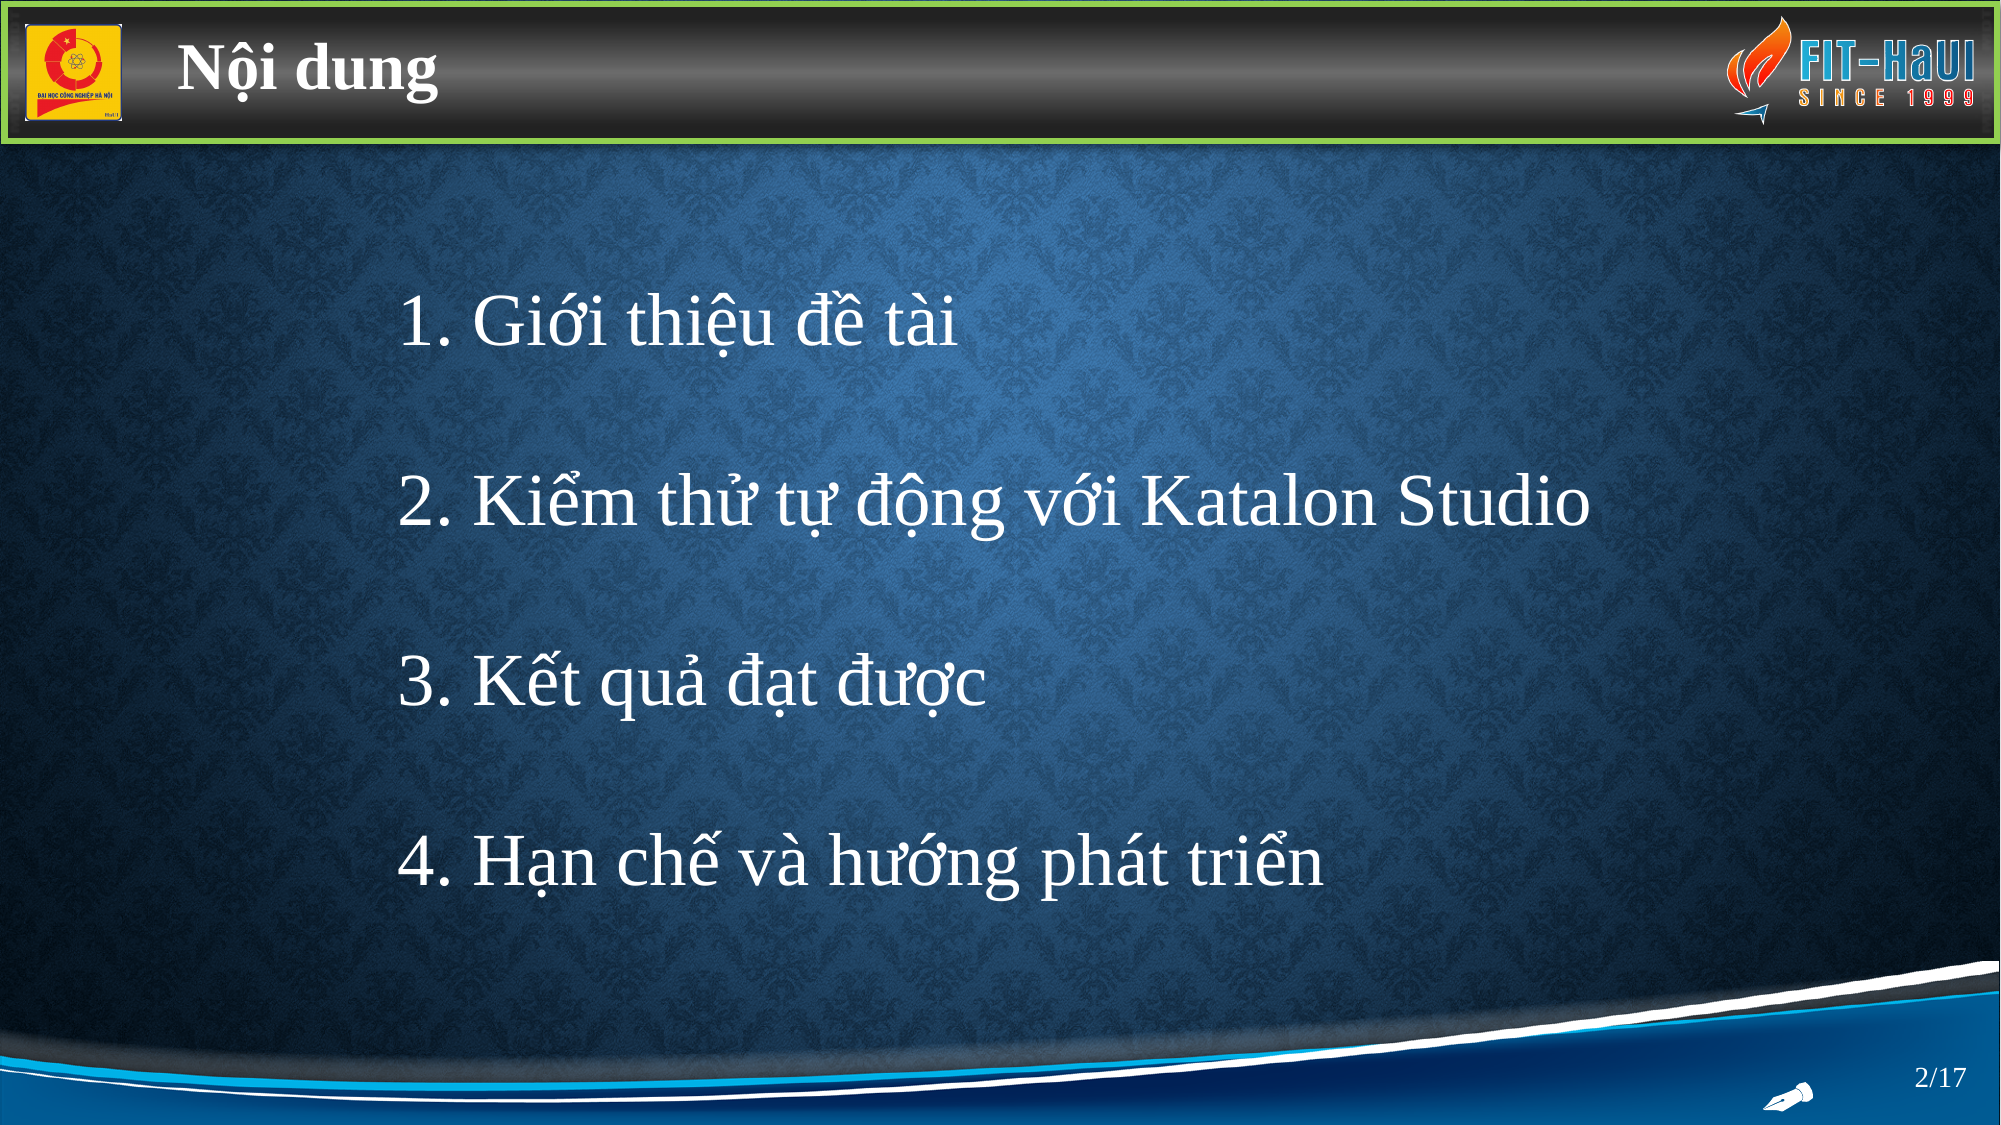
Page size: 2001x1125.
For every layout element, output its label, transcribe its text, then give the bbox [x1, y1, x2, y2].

slide_number 2/17 [1858, 1046, 1983, 1106]
text_box Nội dung [162, 15, 1707, 111]
text_box 1. Giới thiệu đề tài 2. Kiểm thử tự động với Katalon Studio 3. Kết quả đạt được 4. Hạn chế và hướng phát triển [232, 172, 1727, 908]
picture [0, 0, 2001, 1125]
